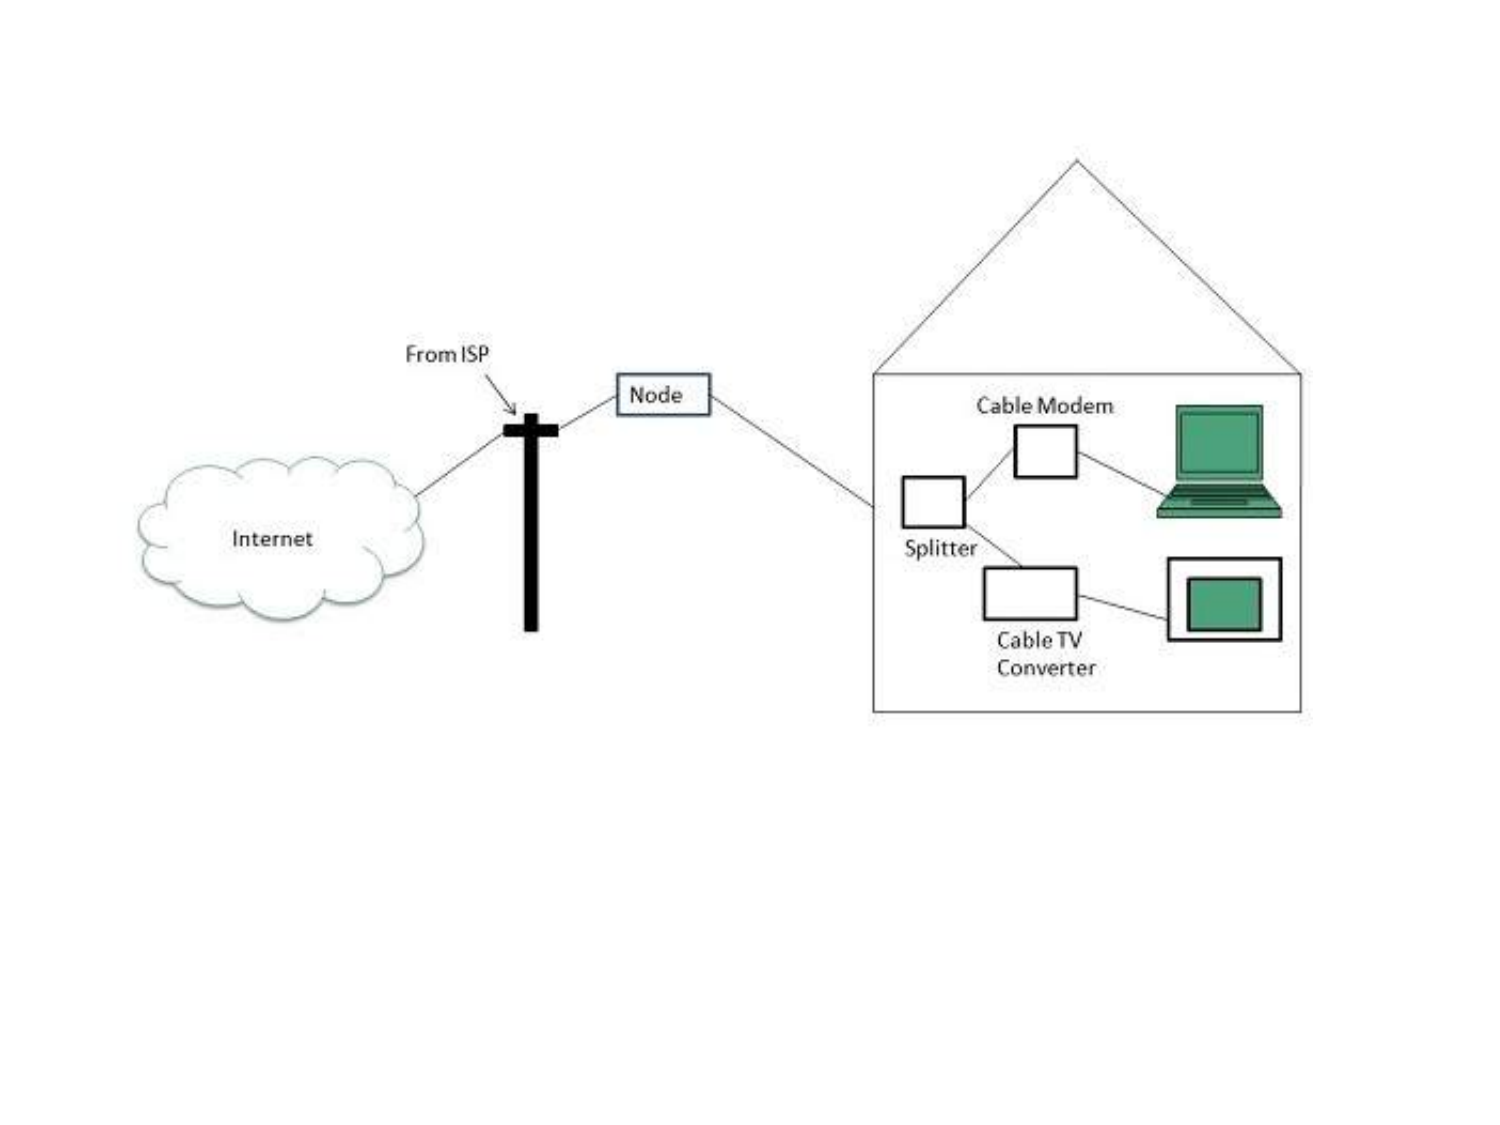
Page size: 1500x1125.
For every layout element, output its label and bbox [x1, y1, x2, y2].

picture [116, 93, 1313, 750]
